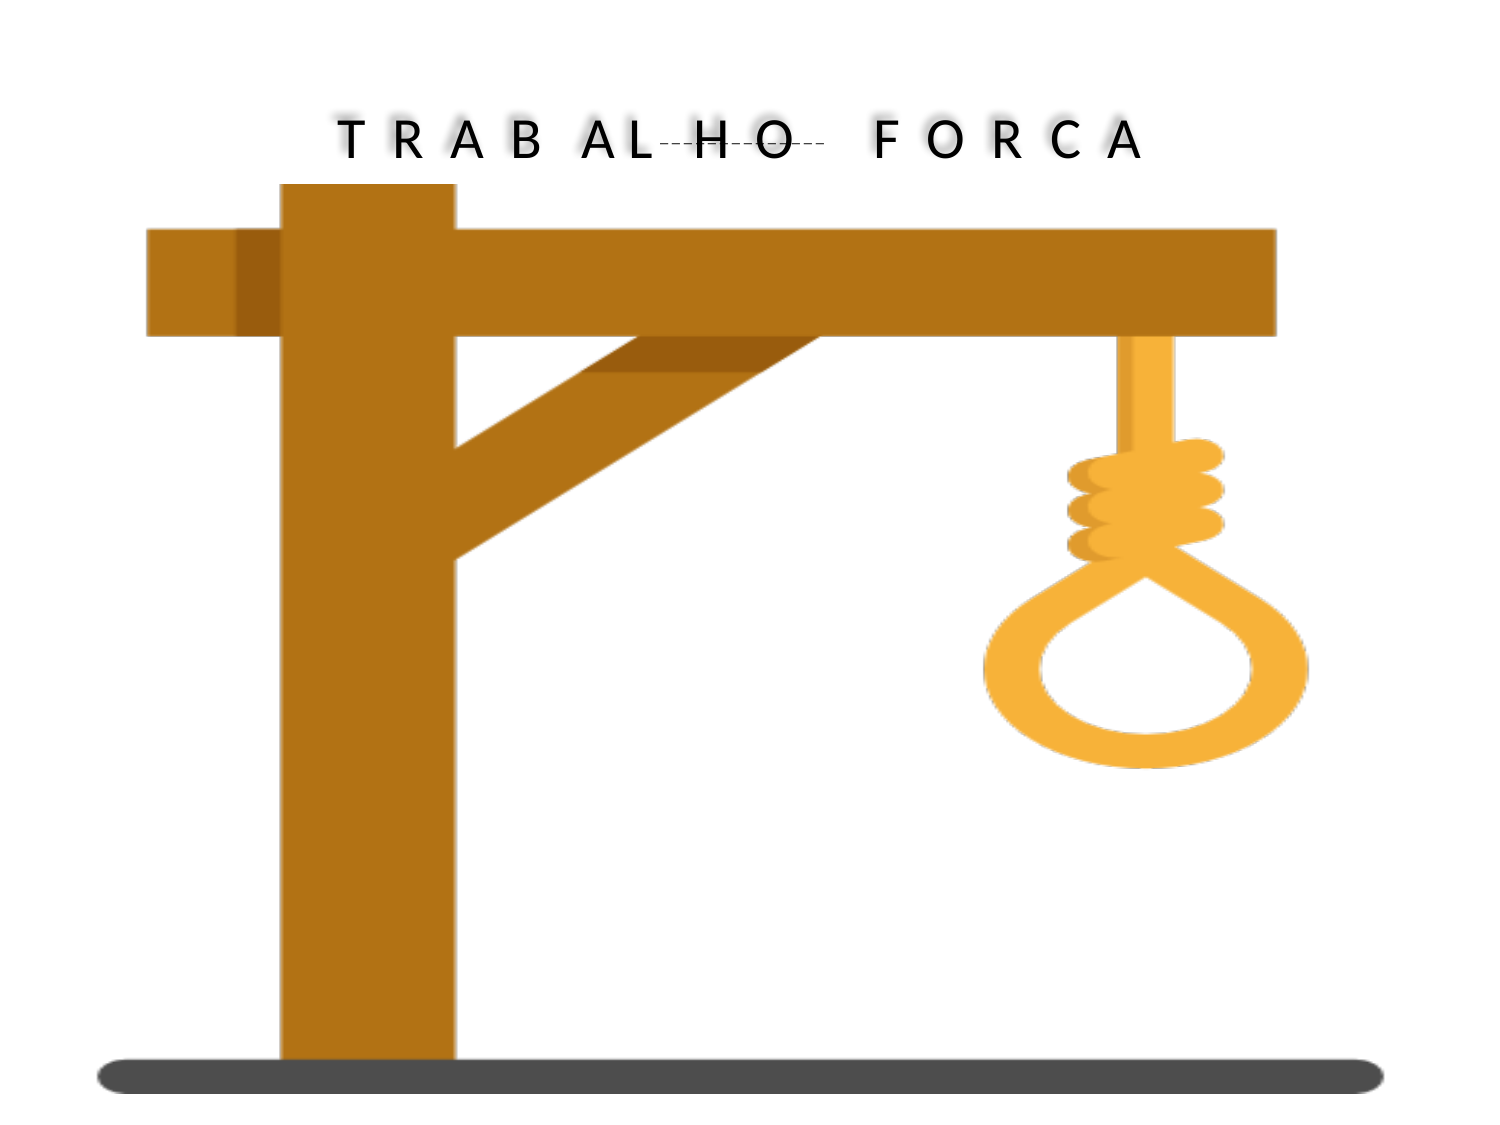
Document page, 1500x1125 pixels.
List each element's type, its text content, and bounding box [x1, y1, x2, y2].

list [0, 184, 1483, 1095]
text_box T R A B A L H O F O R C A [0, 92, 1500, 178]
